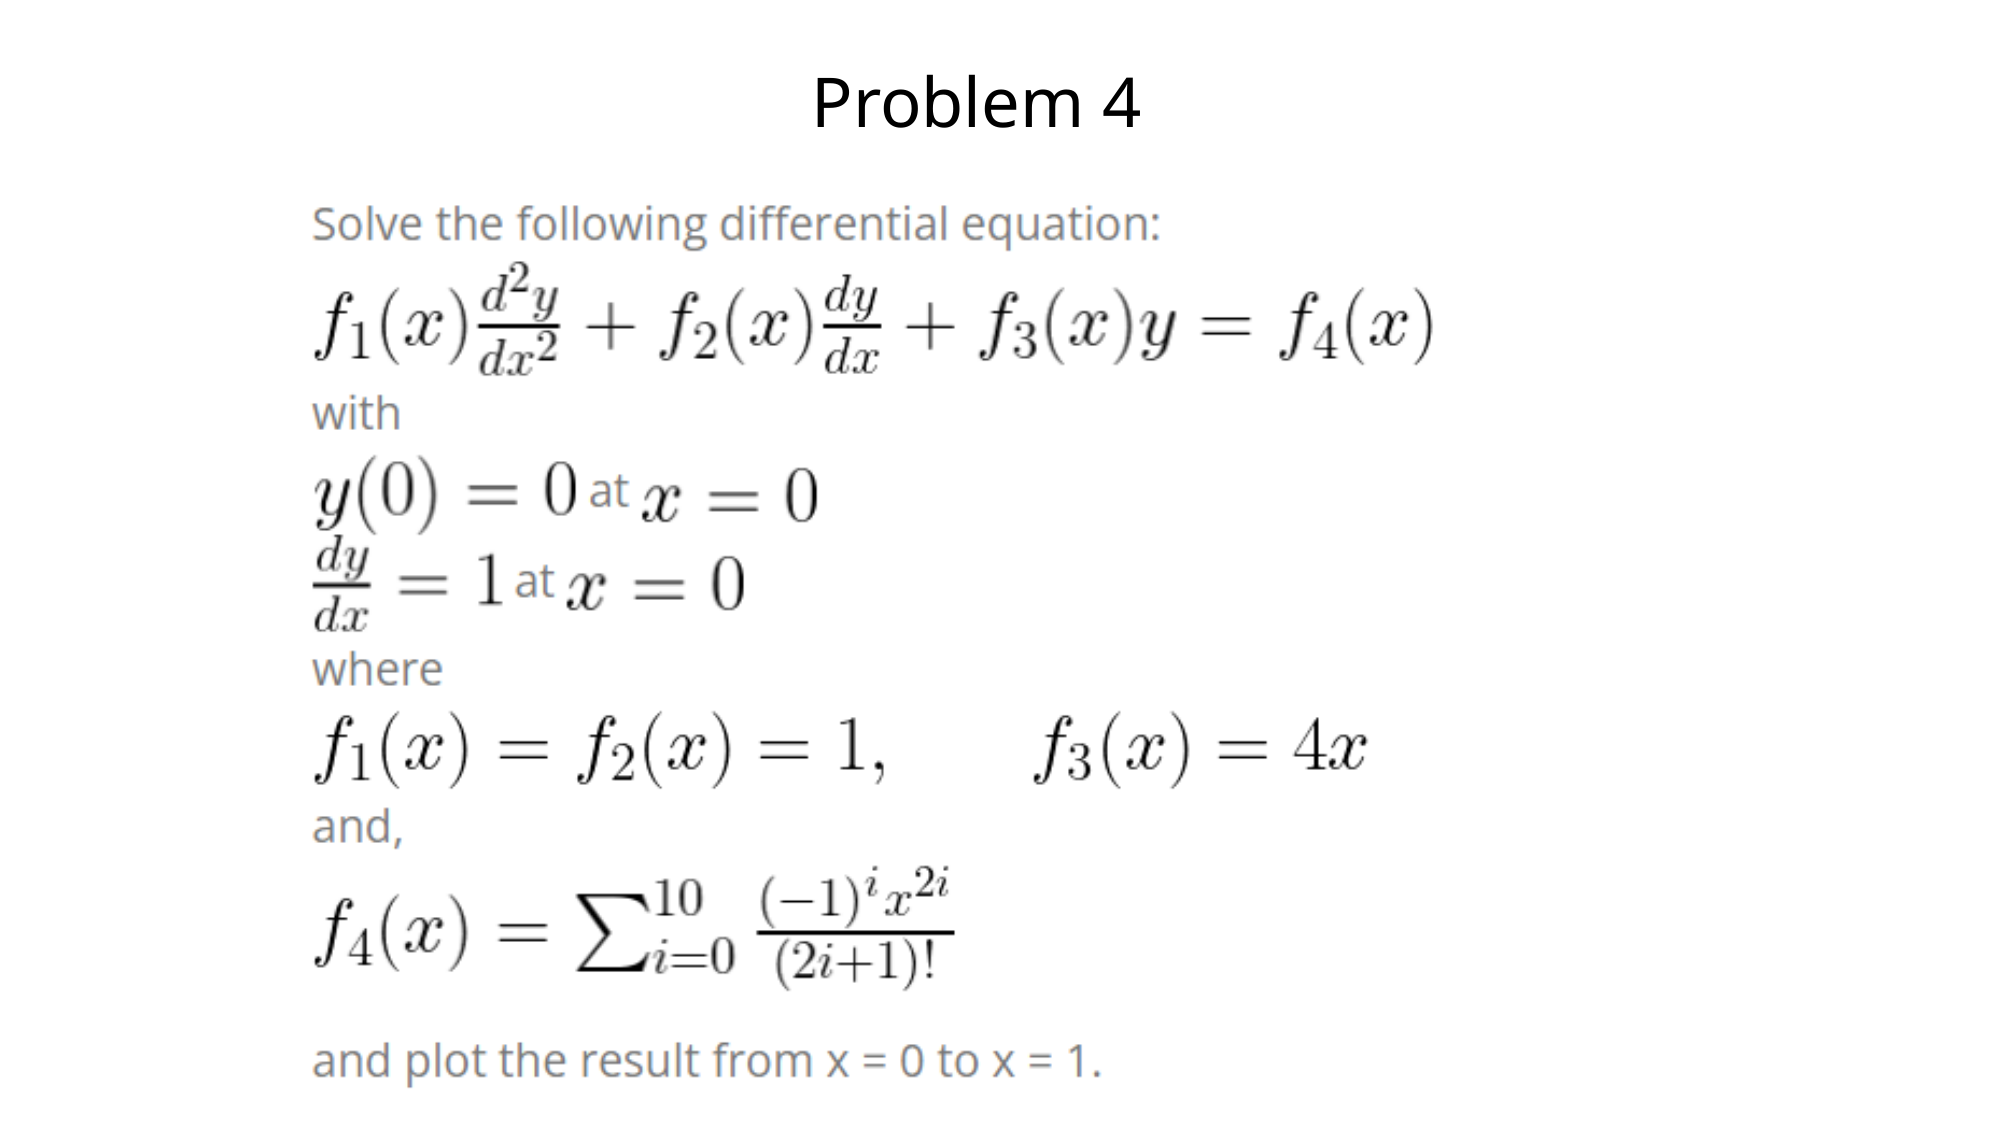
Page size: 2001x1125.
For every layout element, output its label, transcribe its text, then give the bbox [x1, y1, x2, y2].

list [279, 189, 1573, 1114]
title Problem 4 [91, 59, 1863, 150]
